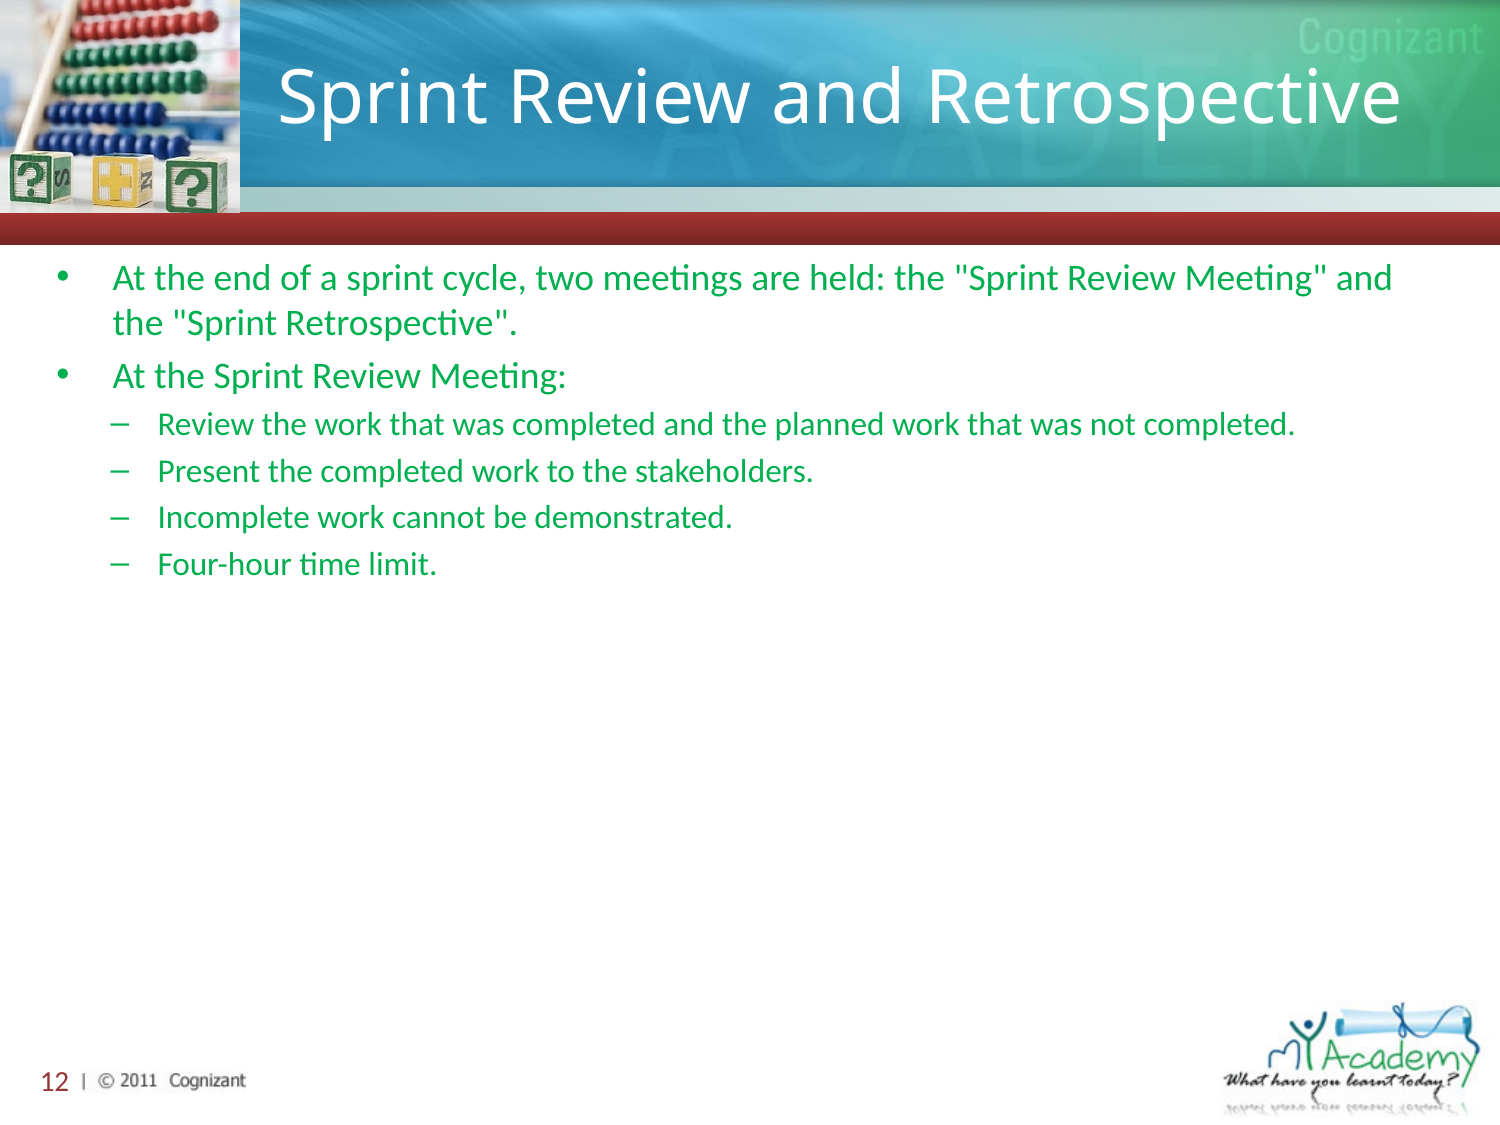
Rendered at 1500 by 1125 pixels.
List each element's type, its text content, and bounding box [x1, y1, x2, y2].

title Sprint Review and Retrospective [262, 0, 1500, 188]
picture [0, 0, 262, 213]
picture [0, 245, 1500, 1125]
slide_number 12 [24, 1054, 100, 1100]
list At the end of a sprint cycle, two meetings are held: the "Sprint Review Meeting" and the "Sprint Retrospective". At the Sprint Review Meeting: Review the work that was completed and the planned work that was not completed. Present the completed work to the stakeholders. Incomplete work cannot be demonstrated. Four-hour time limit. [37, 245, 1463, 1058]
